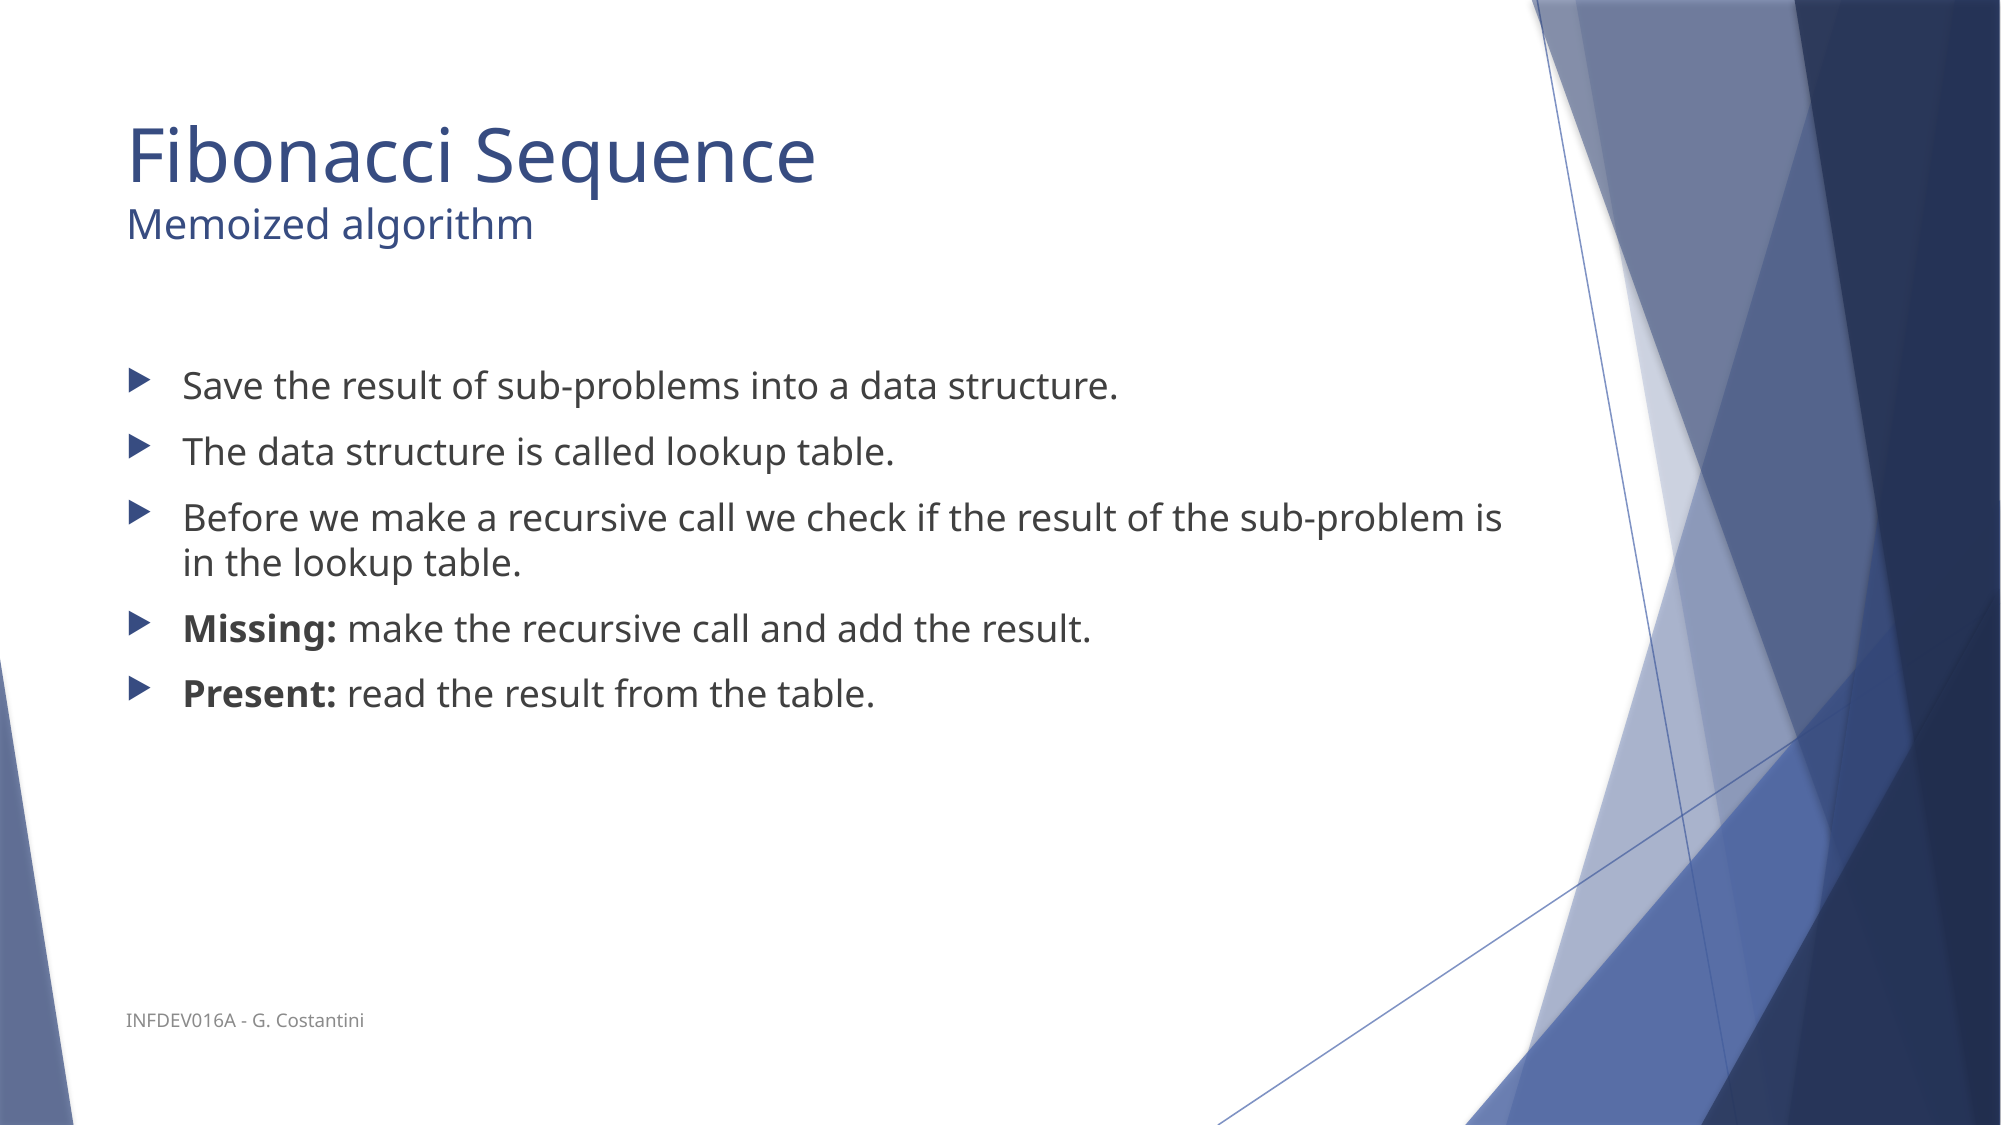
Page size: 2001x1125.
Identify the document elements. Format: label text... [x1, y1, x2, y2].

list Save the result of sub-problems into a data structure. The data structure is called lookup table. Before we make a recursive call we check if the result of the sub-problem is in the lookup table. Missing: make the recursive call and add the result. Present: read the result from the table. [111, 354, 1522, 992]
title Fibonacci Sequence Memoized algorithm [111, 99, 1522, 317]
footer INFDEV016A - G. Costantini [111, 992, 1145, 1051]
